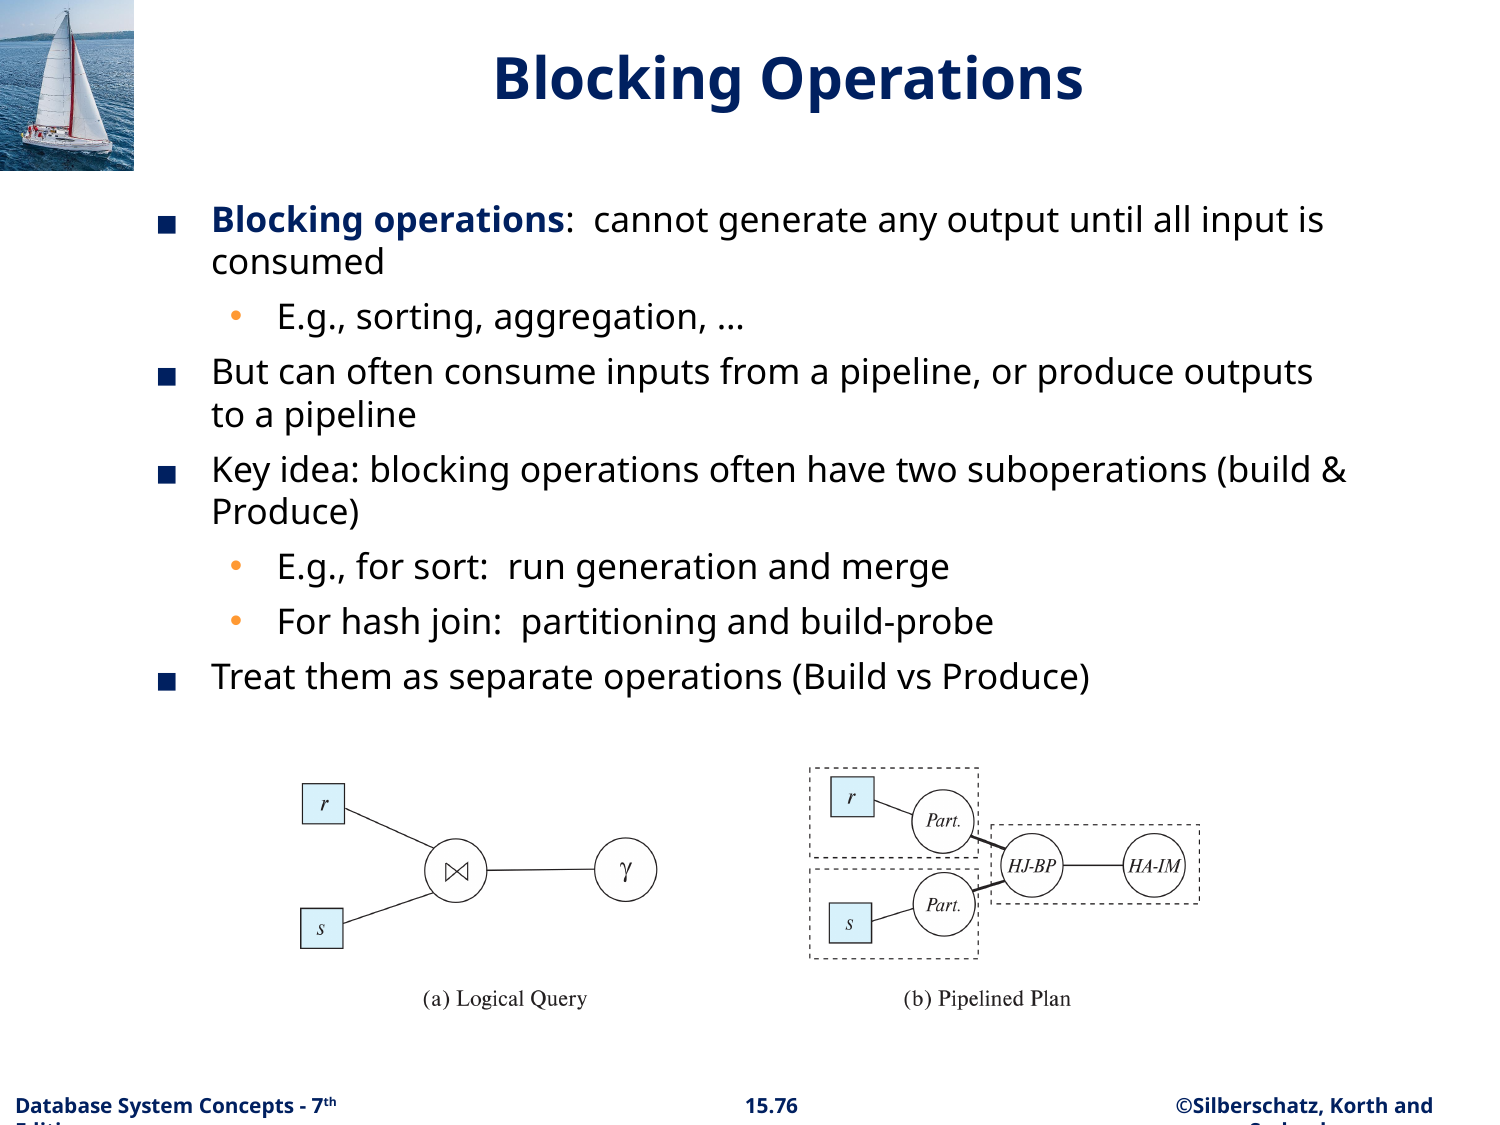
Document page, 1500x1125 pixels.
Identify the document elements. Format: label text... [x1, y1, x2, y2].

picture [0, 0, 134, 171]
list Blocking operations: cannot generate any output until all input is consumed E.g., sorting, aggregation, … But can often consume inputs from a pipeline, or produce outputs to a pipeline Key idea: blocking operations often have two suboperations (build & Produce) E.g., for sort: run generation and merge For hash join: partitioning and build-probe Treat them as separate operations (Build vs Produce) [139, 189, 1365, 673]
title Blocking Operations [126, 19, 1451, 120]
picture [300, 767, 1200, 1013]
